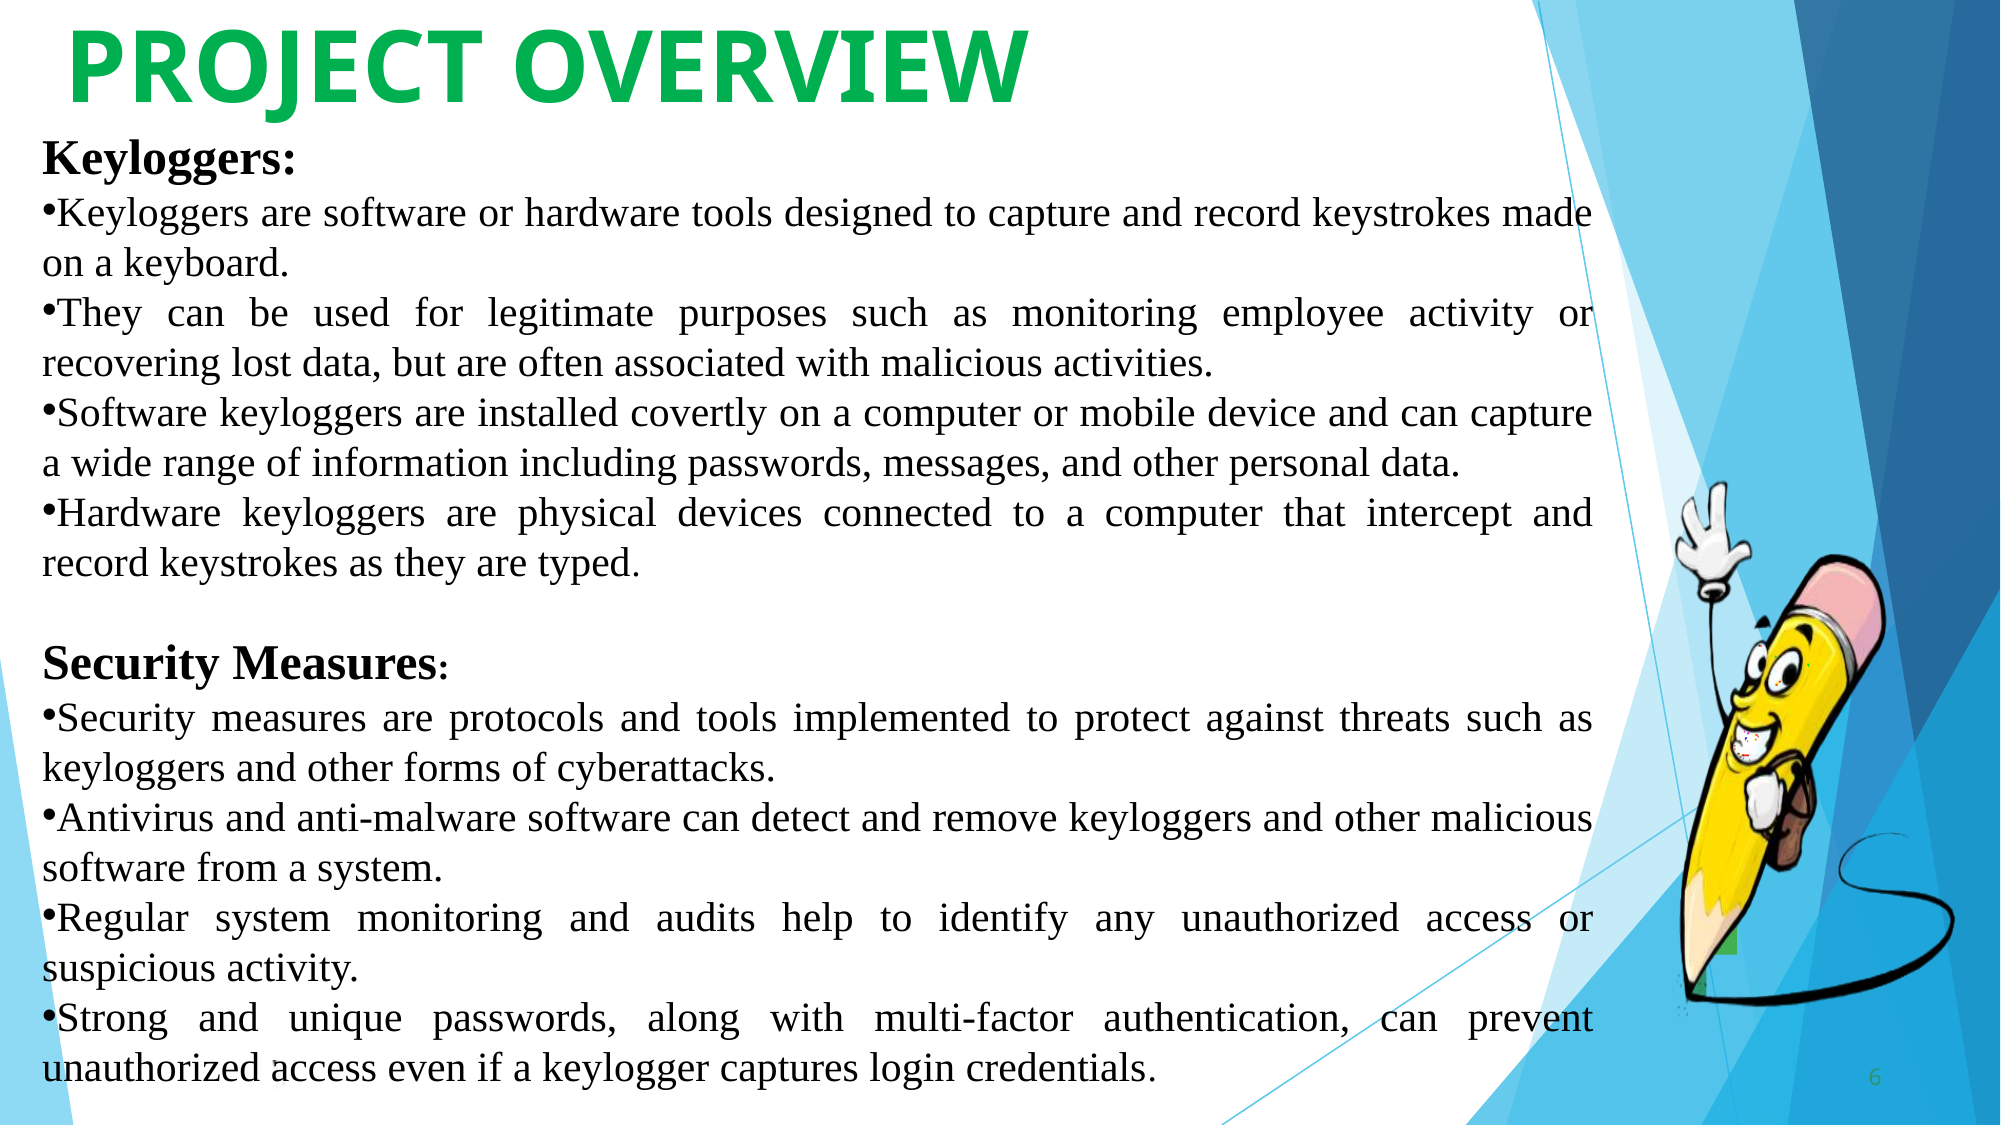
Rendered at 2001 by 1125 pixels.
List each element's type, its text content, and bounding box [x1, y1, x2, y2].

text_box Keyloggers: Keyloggers are software or hardware tools designed to capture and record keystrokes made on a keyboard. They can be used for legitimate purposes such as monitoring employee activity or recovering lost data, but are often associated with malicious activities. Software keyloggers are installed covertly on a computer or mobile device and can capture a wide range of information including passwords, messages, and other personal data. Hardware keyloggers are physical devices connected to a computer that intercept and record keystrokes as they are typed. Security Measures: Security measures are protocols and tools implemented to protect against threats such as keyloggers and other forms of cyberattacks. Antivirus and anti-malware software can detect and remove keyloggers and other malicious software from a system. Regular system monitoring and audits help to identify any unauthorized access or suspicious activity. Strong and unique passwords, along with multi-factor authentication, can prevent unauthorized access even if a keylogger captures login credentials. [27, 117, 1610, 1098]
title PROJECT OVERVIEW [62, 0, 1352, 117]
slide_number 6 [1862, 1068, 1888, 1125]
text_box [1609, 434, 2000, 1060]
picture [110, 1060, 463, 1094]
